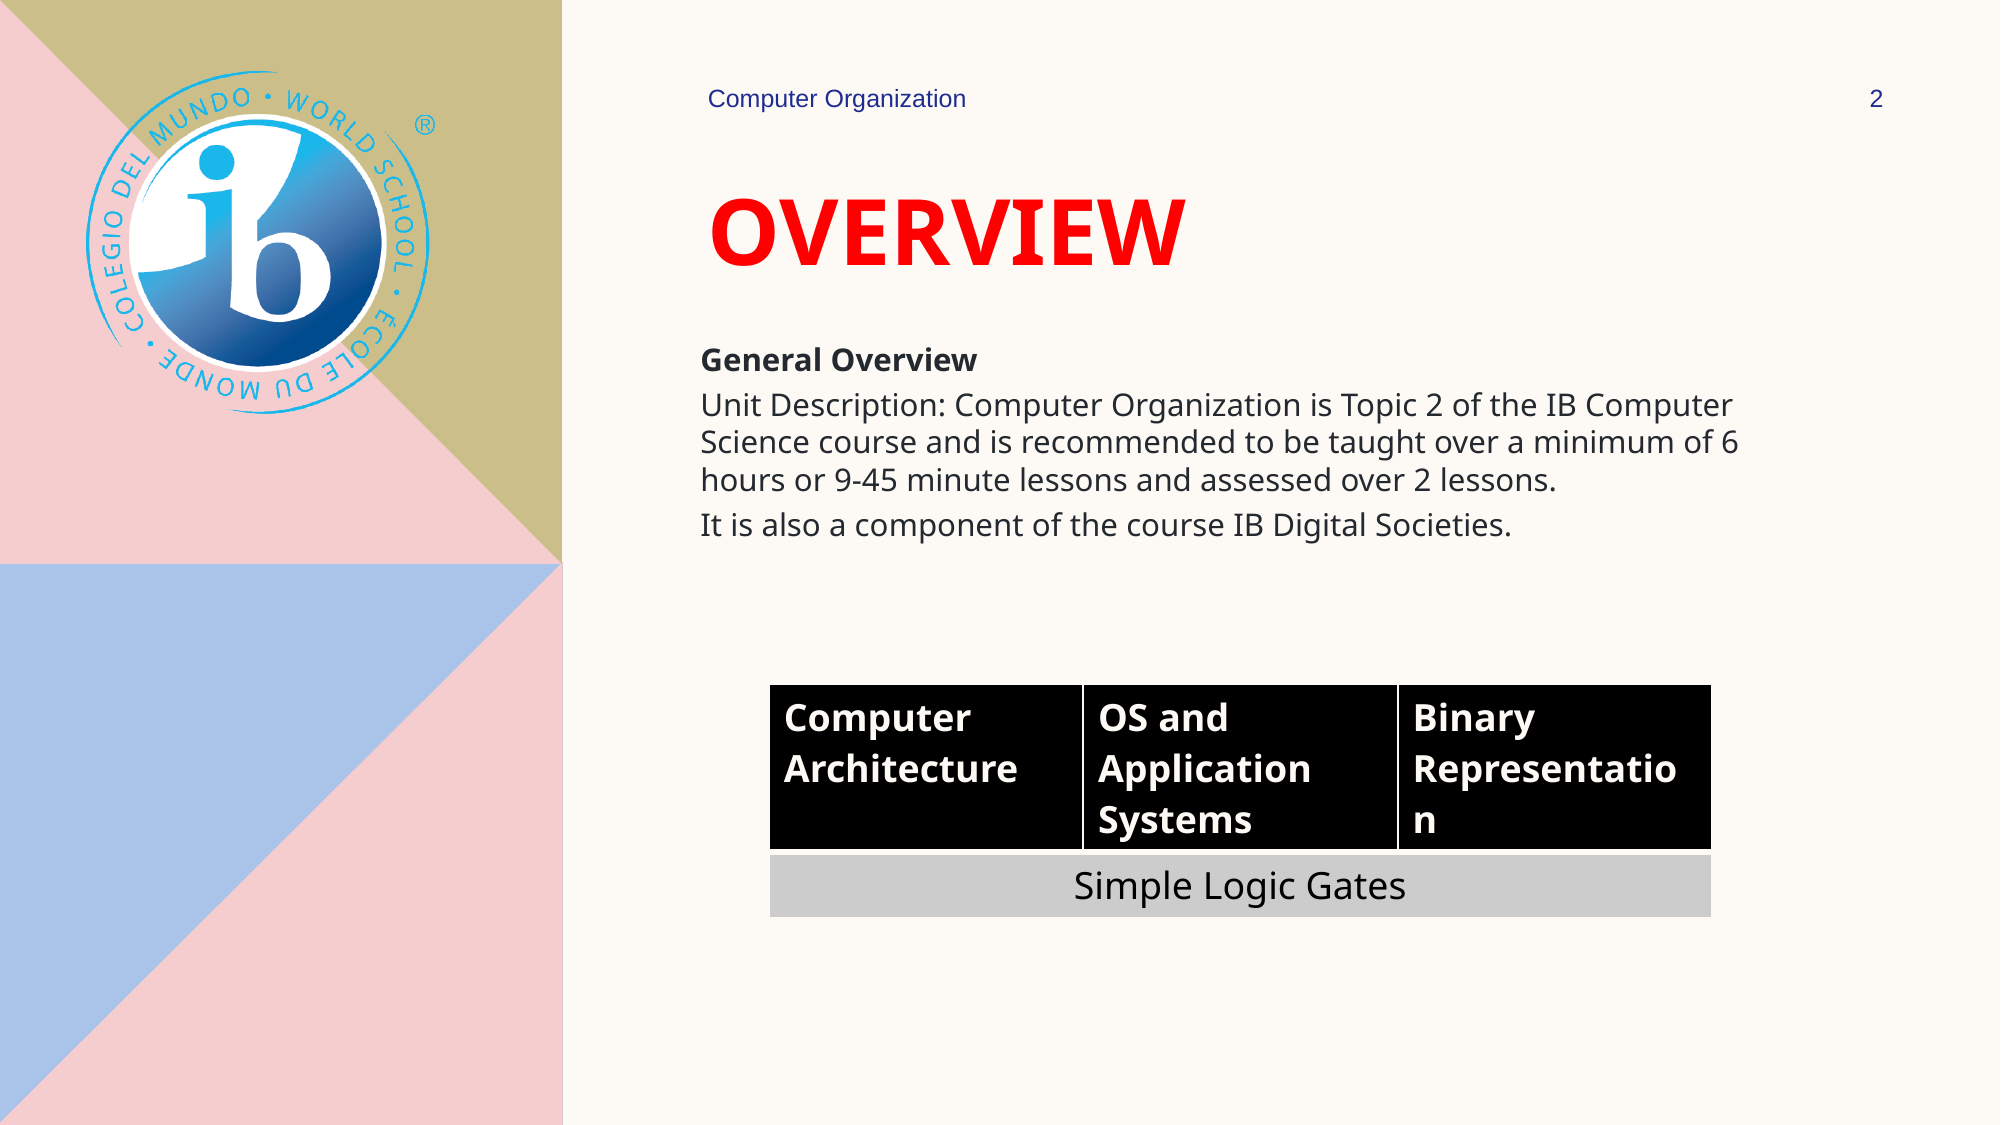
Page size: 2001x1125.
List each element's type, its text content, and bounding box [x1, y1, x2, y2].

table_header Binary Representation [1399, 685, 1711, 849]
footer Computer Organization [693, 75, 1218, 120]
table_header OS and Application Systems [1084, 685, 1397, 849]
slide_number 2 [1795, 75, 1958, 120]
picture [86, 71, 435, 414]
list General Overview Unit Description: Computer Organization is Topic 2 of the IB Computer Science course and is recommended to be taught over a minimum of 6 hours or 9-45 minute lessons and assessed over 2 lessons. It is also a component of the course IB Digital Societies. [685, 332, 1796, 577]
table_cell Simple Logic Gates [770, 855, 1711, 917]
title Overview [693, 166, 1803, 289]
table_header Computer Architecture [770, 685, 1082, 849]
